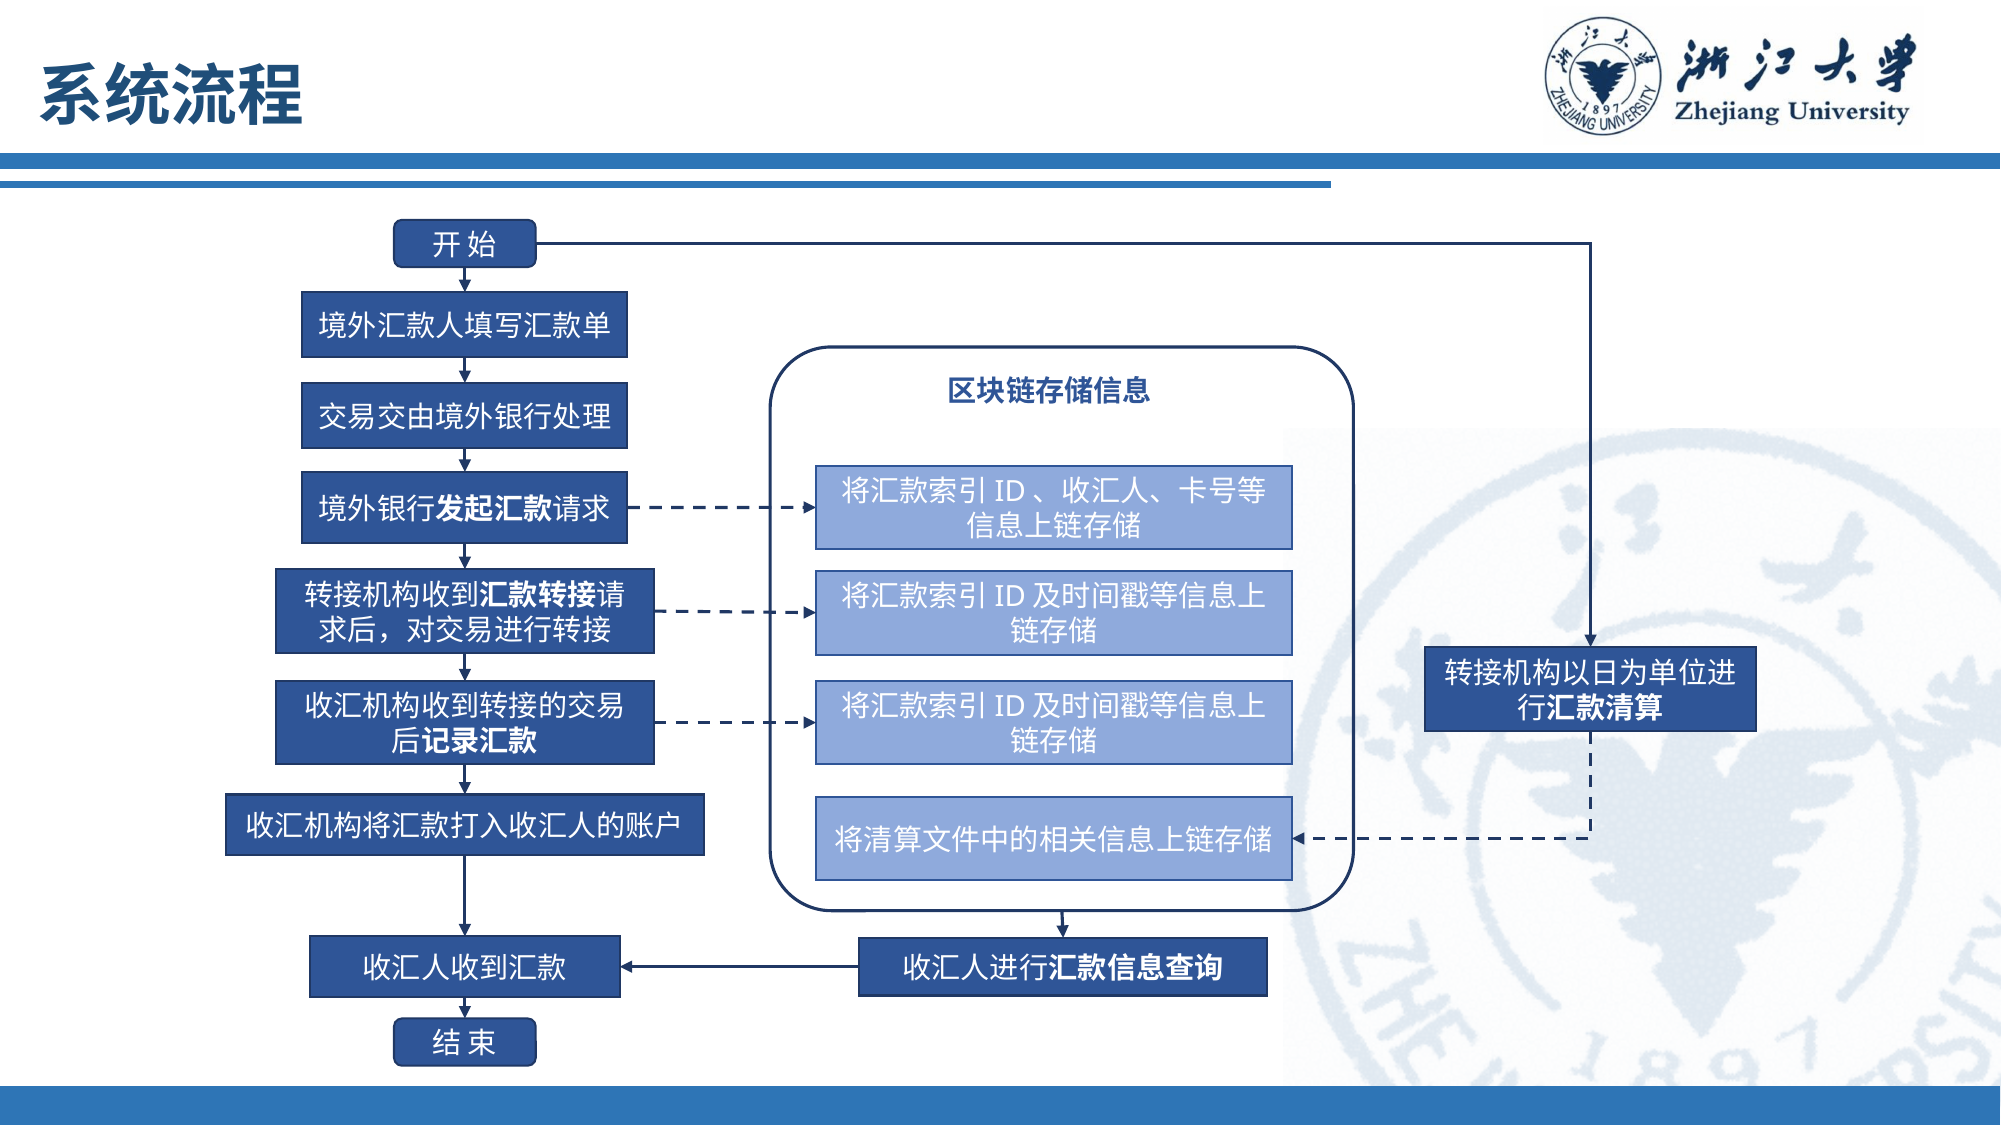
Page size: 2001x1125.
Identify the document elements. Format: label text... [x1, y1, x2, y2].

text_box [535, 243, 1591, 648]
text_box 结 束 [392, 1017, 537, 1067]
text_box 将清算文件中的相关信息上链存储 [815, 796, 1293, 881]
text_box 收汇人进行汇款信息查询 [858, 937, 1268, 997]
text_box 转接机构以日为单位进行汇款清算 [1495, 646, 1757, 732]
text_box 境外银行发起汇款请求 [301, 471, 535, 544]
text_box [769, 648, 1355, 912]
text_box 开 始 [392, 218, 537, 269]
text_box 收汇人收到汇款 [309, 935, 621, 998]
text_box 收汇机构收到转接的交易后记录汇款 [275, 680, 655, 765]
text_box 将汇款索引ID及时间戳等信息上链存储 [815, 648, 1293, 656]
text_box 交易交由境外银行处理 [301, 382, 535, 449]
text_box 收汇机构将汇款打入收汇人的账户 [225, 793, 705, 856]
title 系统流程 [22, 40, 929, 142]
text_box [1387, 635, 1495, 935]
text_box 境外汇款人填写汇款单 [301, 291, 535, 358]
picture [1543, 6, 1924, 145]
text_box 将汇款索引ID及时间戳等信息上链存储 [815, 680, 1293, 765]
text_box 转接机构收到汇款转接请求后，对交易进行转接 [275, 568, 655, 654]
